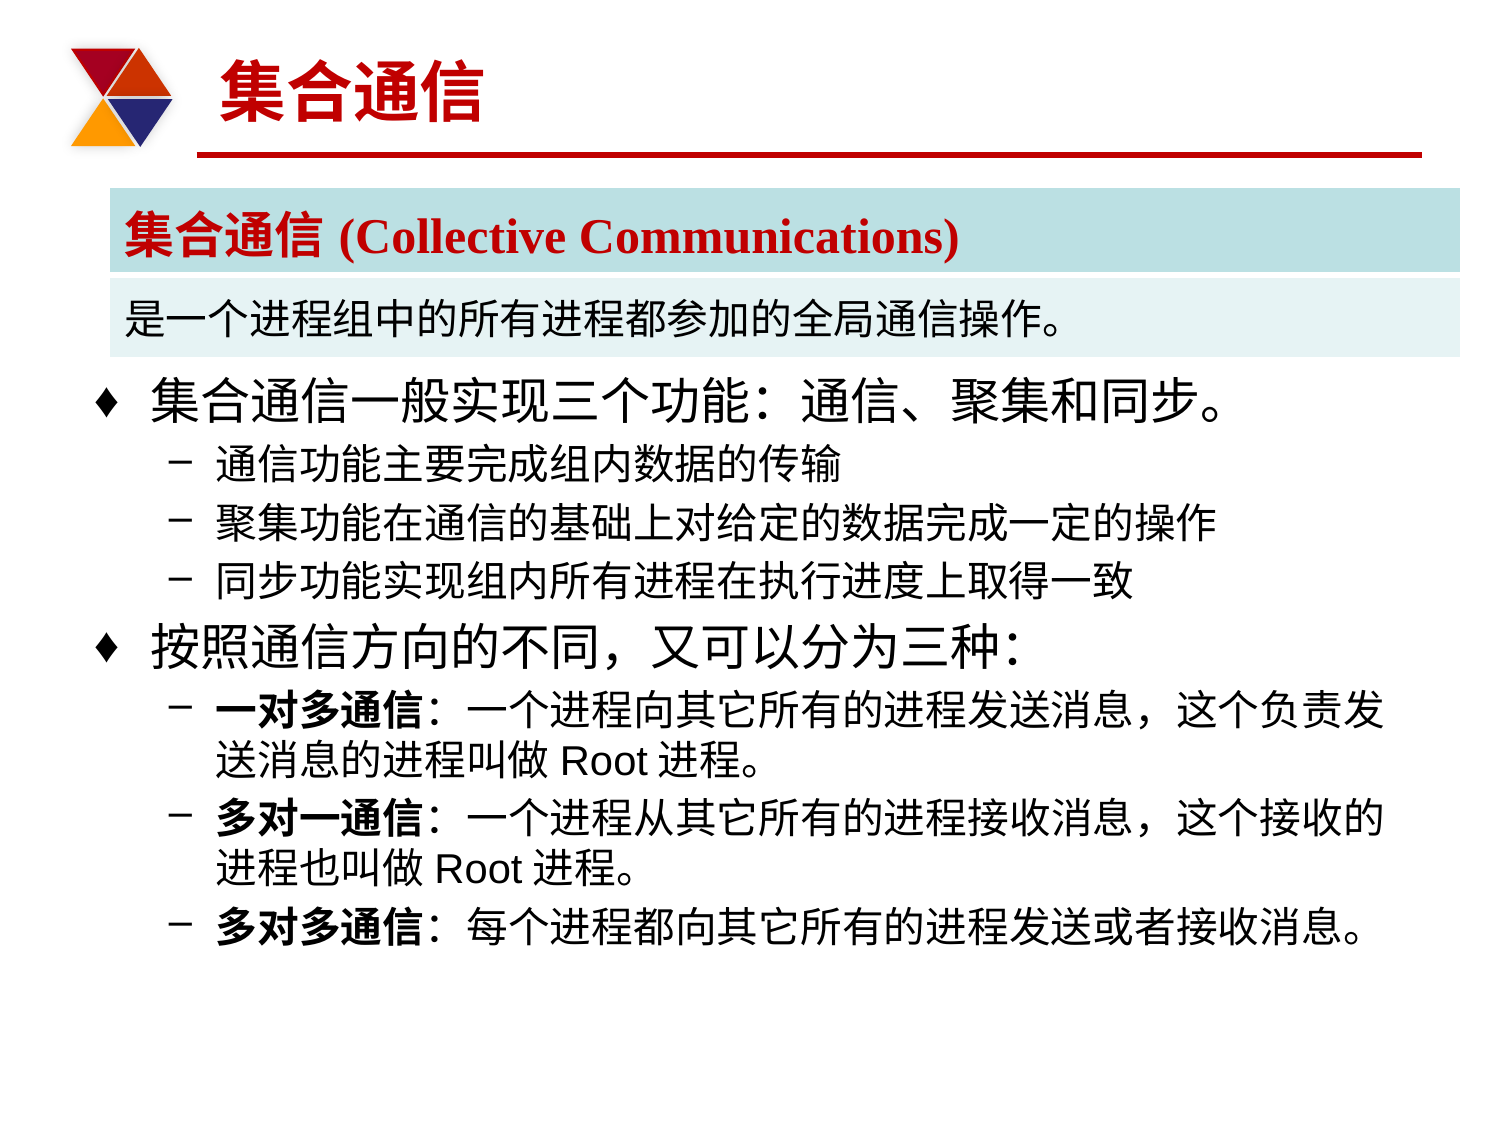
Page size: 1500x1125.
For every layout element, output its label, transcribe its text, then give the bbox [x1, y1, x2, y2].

table_header 集合通信(Collective Communications) [110, 188, 1460, 272]
table_cell 是一个进程组中的所有进程都参加的全局通信操作。 [110, 278, 1460, 357]
title 集合通信 [204, 36, 1405, 137]
list 集合通信一般实现三个功能：通信、聚集和同步。 通信功能主要完成组内数据的传输 聚集功能在通信的基础上对给定的数据完成一定的操作 同步功能实现组内所有进程在执行进度上取得一致 按照通信方向的不同，又可以分为三种： 一对多通信：一个进程向其它所有的进程发送消息，这个负责发送消息的进程叫做Root进程。 多对一通信：一个进程从其它所有的进程接收消息，这个接收的进程也叫做Root进程。 多对多通信：每个进程都向其它所有的进程发送或者接收消息。 [79, 362, 1422, 1075]
